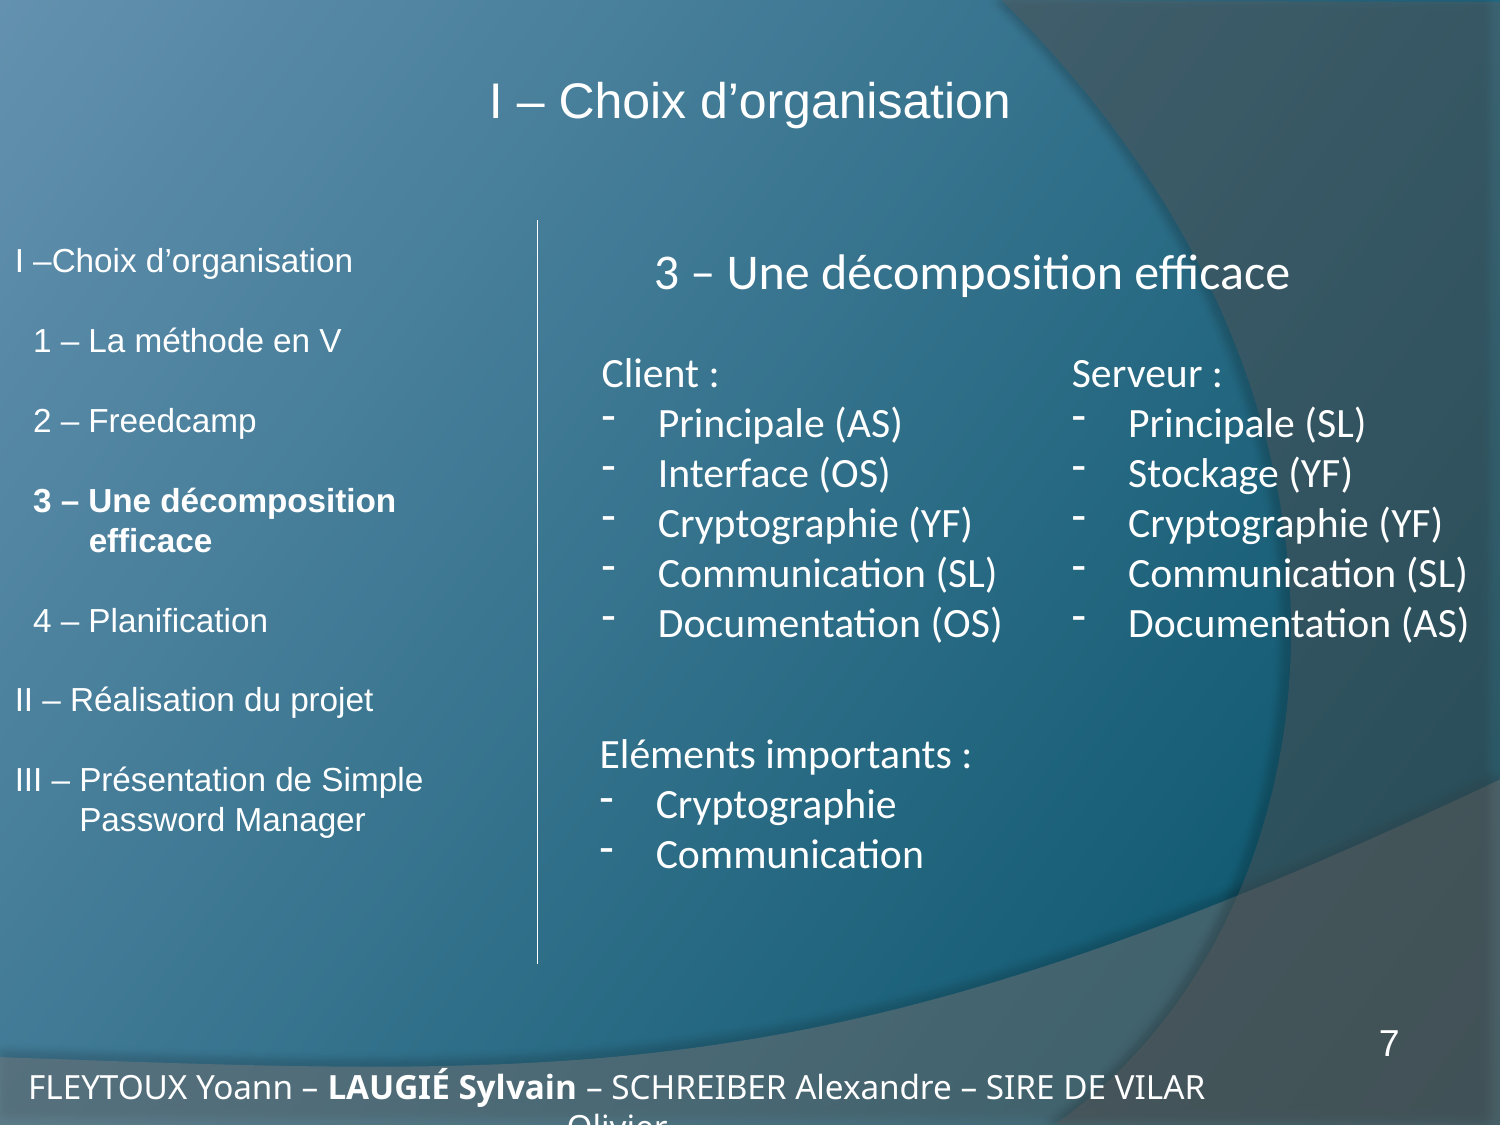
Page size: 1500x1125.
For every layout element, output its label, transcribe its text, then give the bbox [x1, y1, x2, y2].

text_box I –Choix d’organisation 1 – La méthode en V 2 – Freedcamp 3 – Une décomposition efficace 4 – Planification II – Réalisation du projet III – Présentation de Simple Password Manager [0, 232, 529, 846]
text_box I – Choix d’organisation [0, 61, 1500, 137]
text_box Serveur : Principale (SL) Stockage (YF) Cryptographie (YF) Communication (SL) Documentation (AS) [1057, 338, 1485, 653]
text_box Eléments importants : Cryptographie Communication [584, 719, 1453, 885]
text_box 3 – Une décomposition efficace [584, 231, 1360, 307]
text_box FLEYTOUX Yoann – LAUGIÉ Sylvain – SCHREIBER Alexandre – SIRE DE VILAR Olivier [0, 1058, 1235, 1125]
text_box 7 [1364, 1011, 1447, 1072]
text_box Client : Principale (AS) Interface (OS) Cryptographie (YF) Communication (SL) Documentation (OS) [586, 338, 1019, 653]
